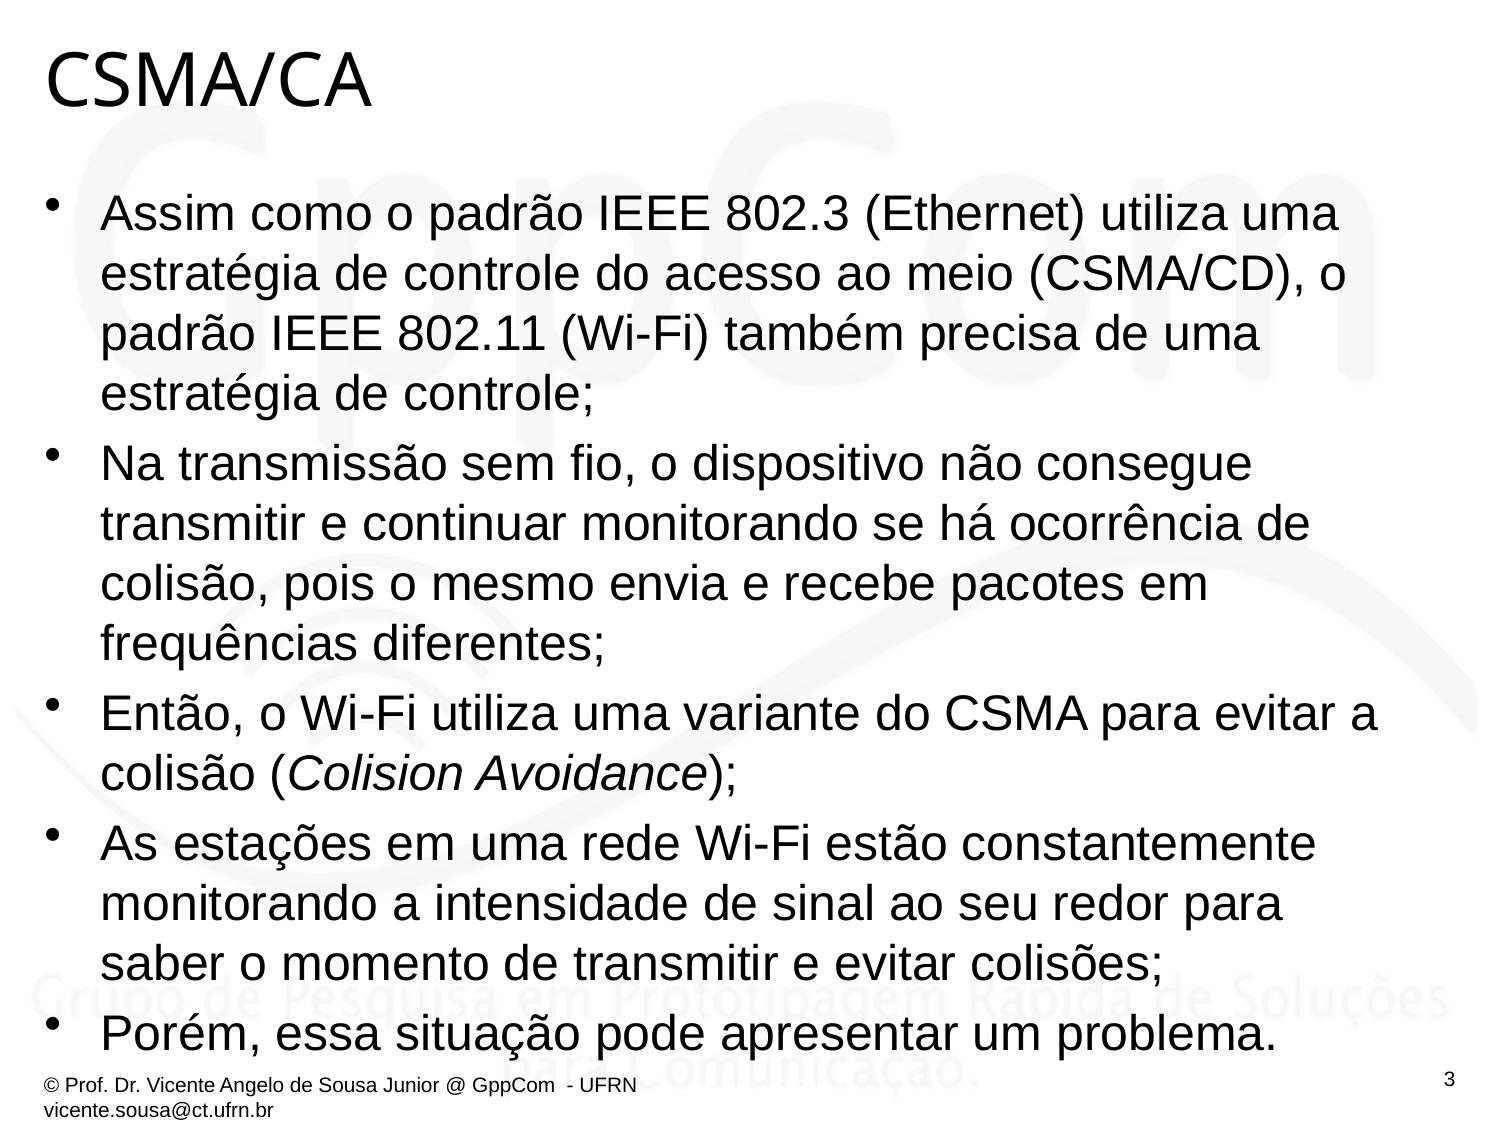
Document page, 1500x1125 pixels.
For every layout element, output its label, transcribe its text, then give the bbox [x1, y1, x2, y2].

slide_number 3 [1257, 1058, 1471, 1107]
title CSMA/CA [29, 7, 1393, 146]
list Assim como o padrão IEEE 802.3 (Ethernet) utiliza uma estratégia de controle do acesso ao meio (CSMA/CD), o padrão IEEE 802.11 (Wi-Fi) também precisa de uma estratégia de controle; Na transmissão sem fio, o dispositivo não consegue transmitir e continuar monitorando se há ocorrência de colisão, pois o mesmo envia e recebe pacotes em frequências diferentes; Então, o Wi-Fi utiliza uma variante do CSMA para evitar a colisão (Colision Avoidance); As estações em uma rede Wi-Fi estão constantemente monitorando a intensidade de sinal ao seu redor para saber o momento de transmitir e evitar colisões; Porém, essa situação pode apresentar um problema. [29, 172, 1438, 1071]
